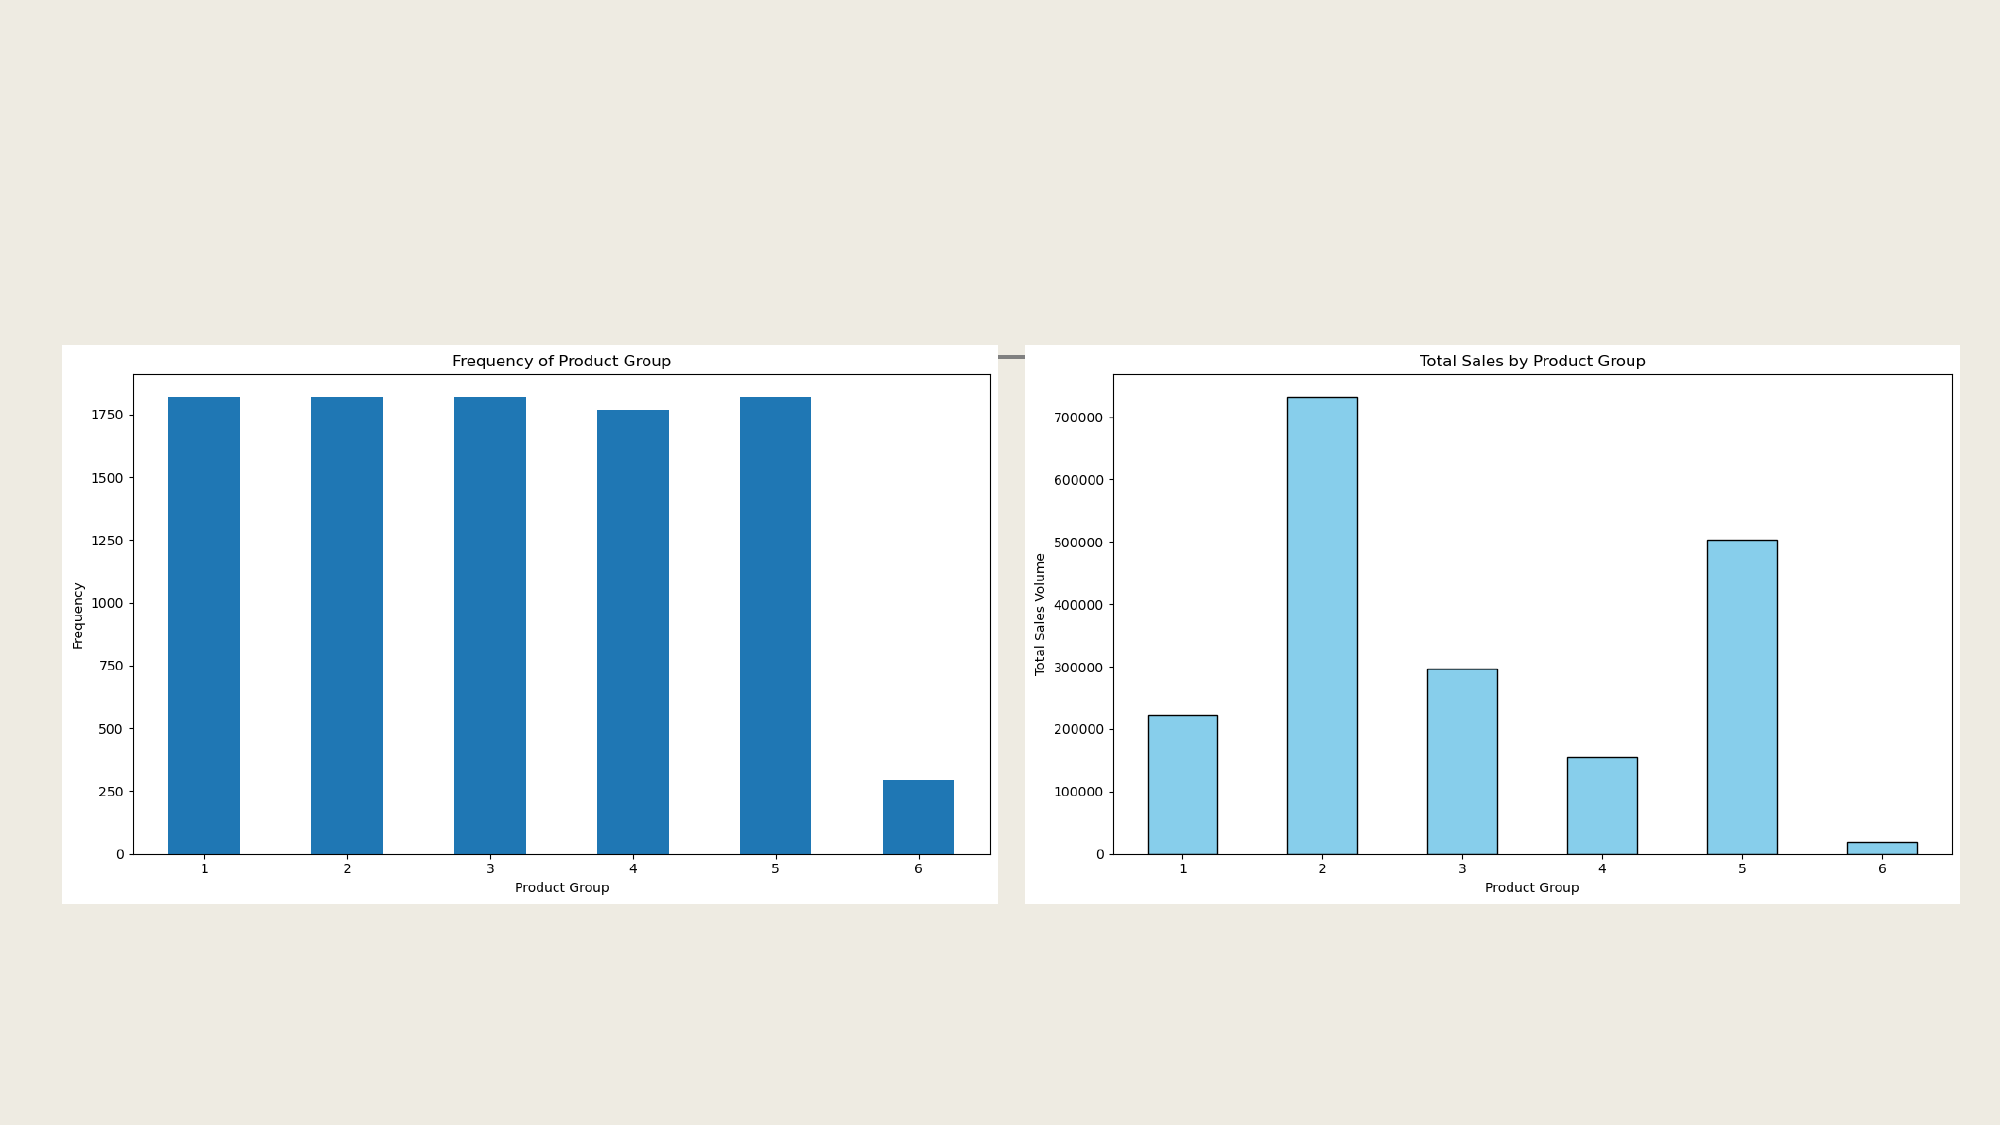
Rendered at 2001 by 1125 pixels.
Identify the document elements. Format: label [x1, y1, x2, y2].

list [1024, 345, 1960, 904]
list [62, 345, 998, 904]
